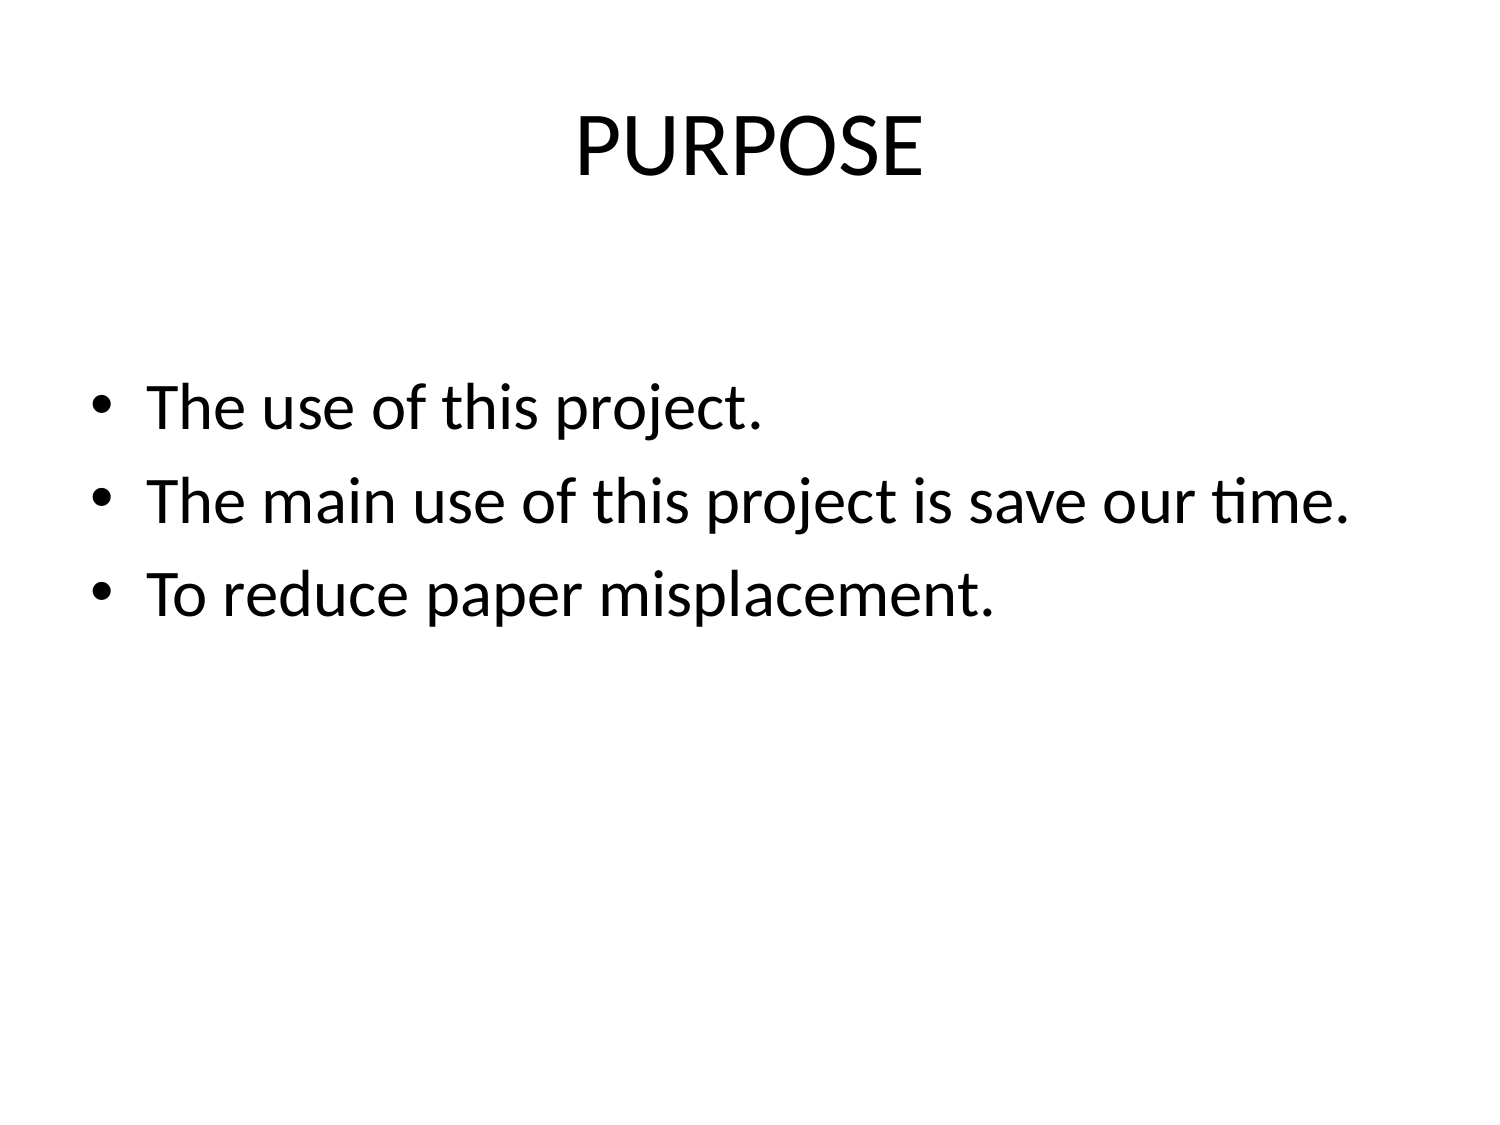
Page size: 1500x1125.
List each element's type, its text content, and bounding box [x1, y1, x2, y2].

title PURPOSE [75, 45, 1425, 233]
list The use of this project. The main use of this project is save our time. To reduce paper misplacement. [75, 262, 1425, 1005]
